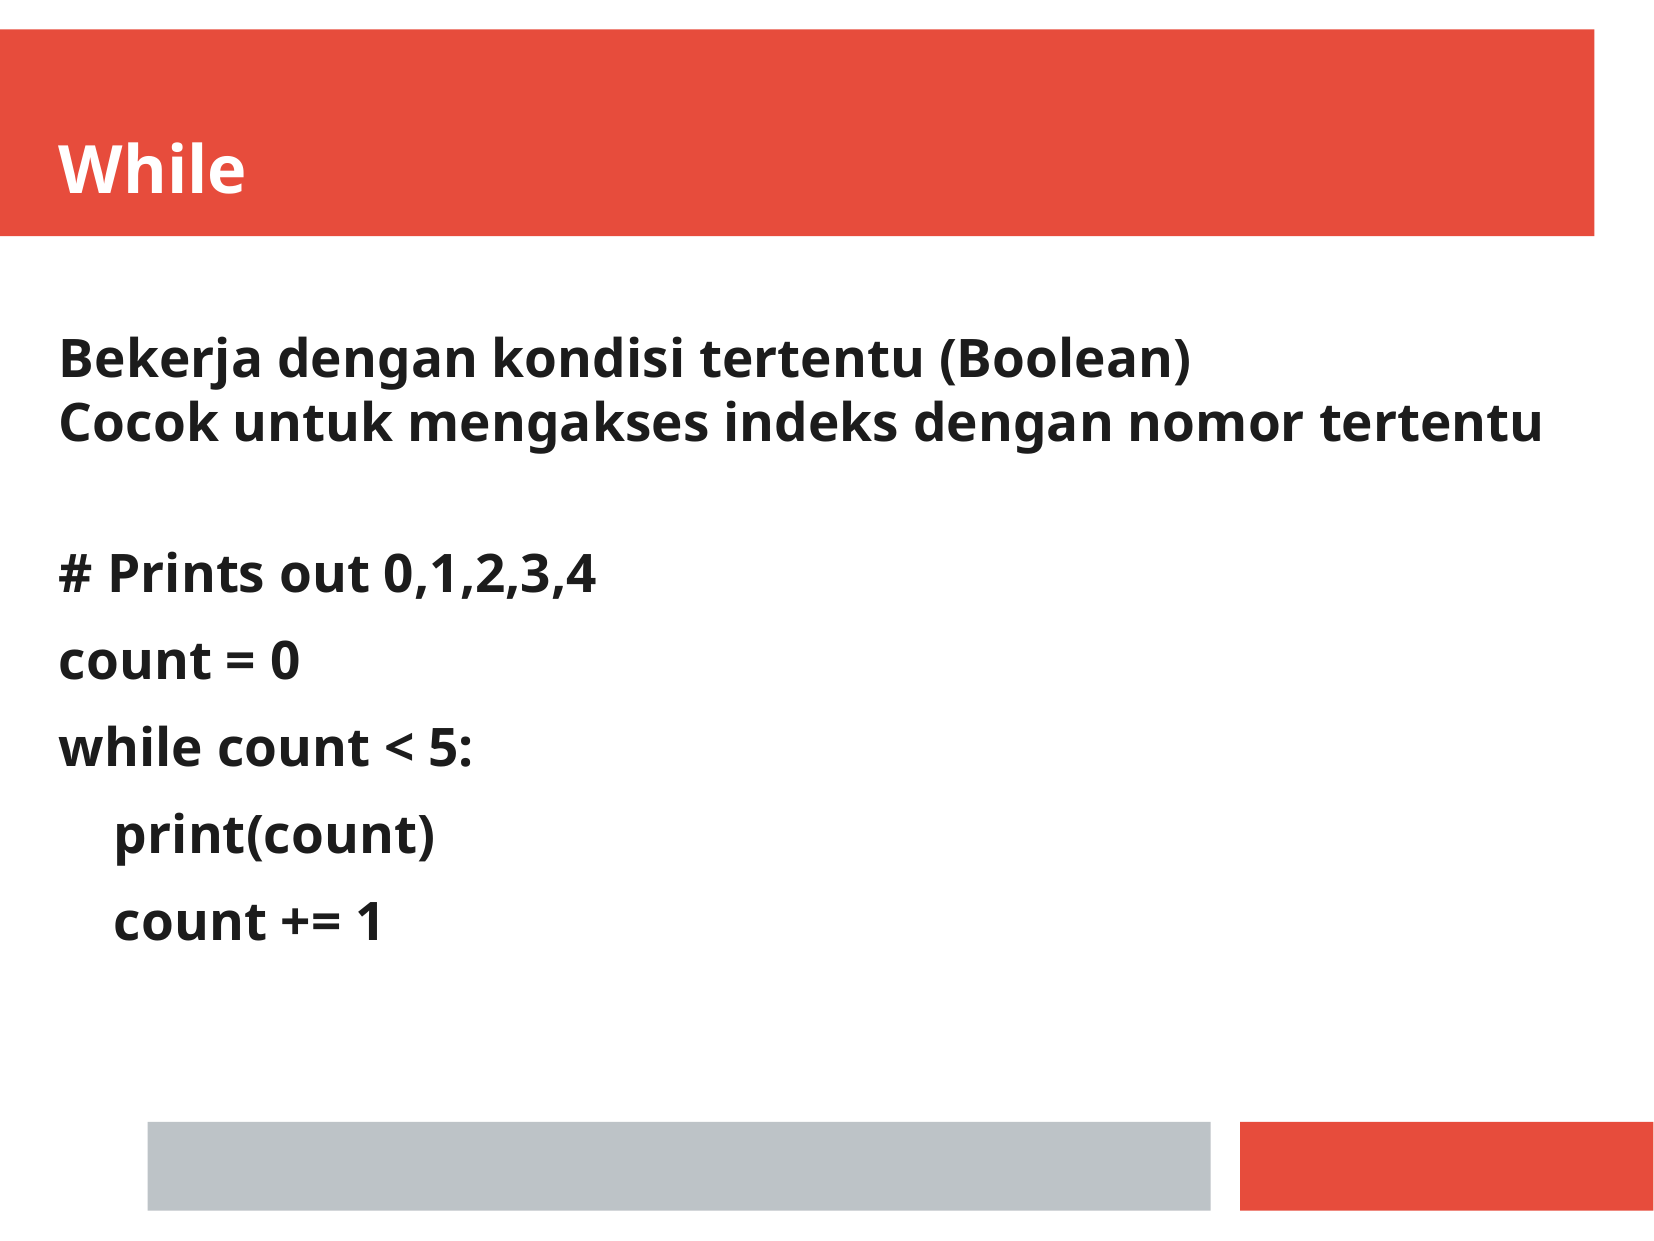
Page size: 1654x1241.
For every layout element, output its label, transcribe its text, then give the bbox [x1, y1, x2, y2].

text_box While [58, 58, 1595, 207]
text_box Bekerja dengan kondisi tertentu (Boolean) Cocok untuk mengakses indeks dengan nomor tertentu # Prints out 0,1,2,3,4 count = 0 while count < 5: print(count) count += 1 [58, 324, 1565, 1093]
